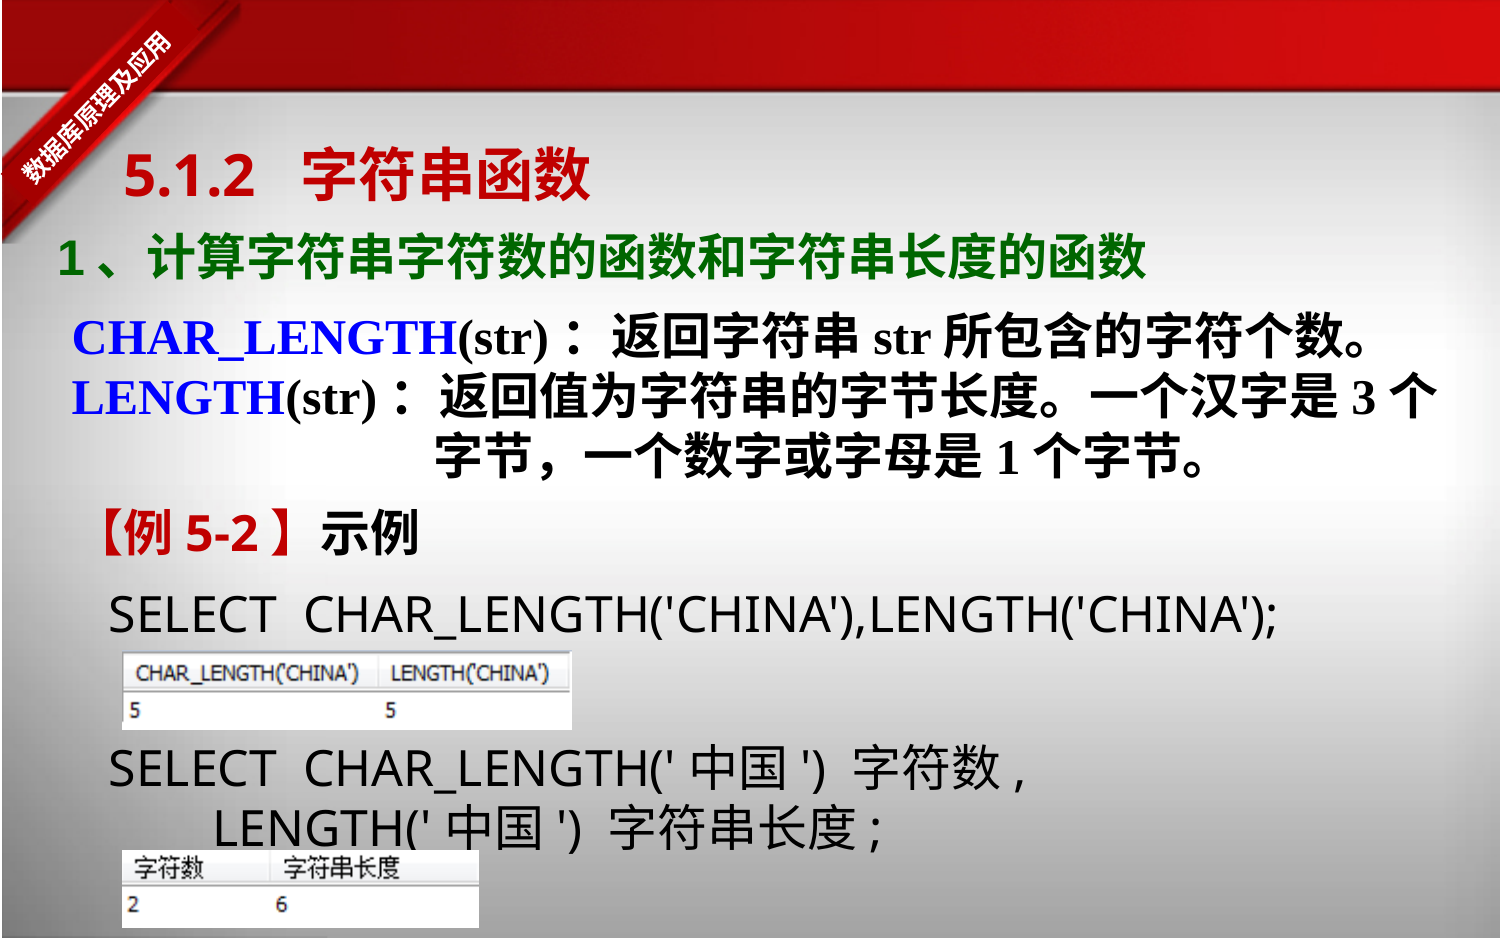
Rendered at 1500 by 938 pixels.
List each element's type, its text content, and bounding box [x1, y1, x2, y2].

text_box SELECT CHAR_LENGTH('中国') 字符数, LENGTH('中国') 字符串长度; [92, 729, 1477, 864]
text_box 1、计算字符串字符数的函数和字符串长度的函数 [41, 229, 1162, 293]
text_box SELECT CHAR_LENGTH('CHINA'),LENGTH('CHINA'); [92, 574, 1477, 650]
picture [2, 0, 167, 171]
text_box CHAR_LENGTH(str)：返回字符串str所包含的字符个数。 LENGTH(str)：返回值为字符串的字节长度。一个汉字是3个字节，一个数字或字母是1个字节。 [31, 296, 1477, 492]
text_box 【例5-2】示例 [58, 493, 1450, 575]
text_box 5.1.2 字符串函数 [108, 130, 1156, 216]
picture [2, 0, 1500, 938]
